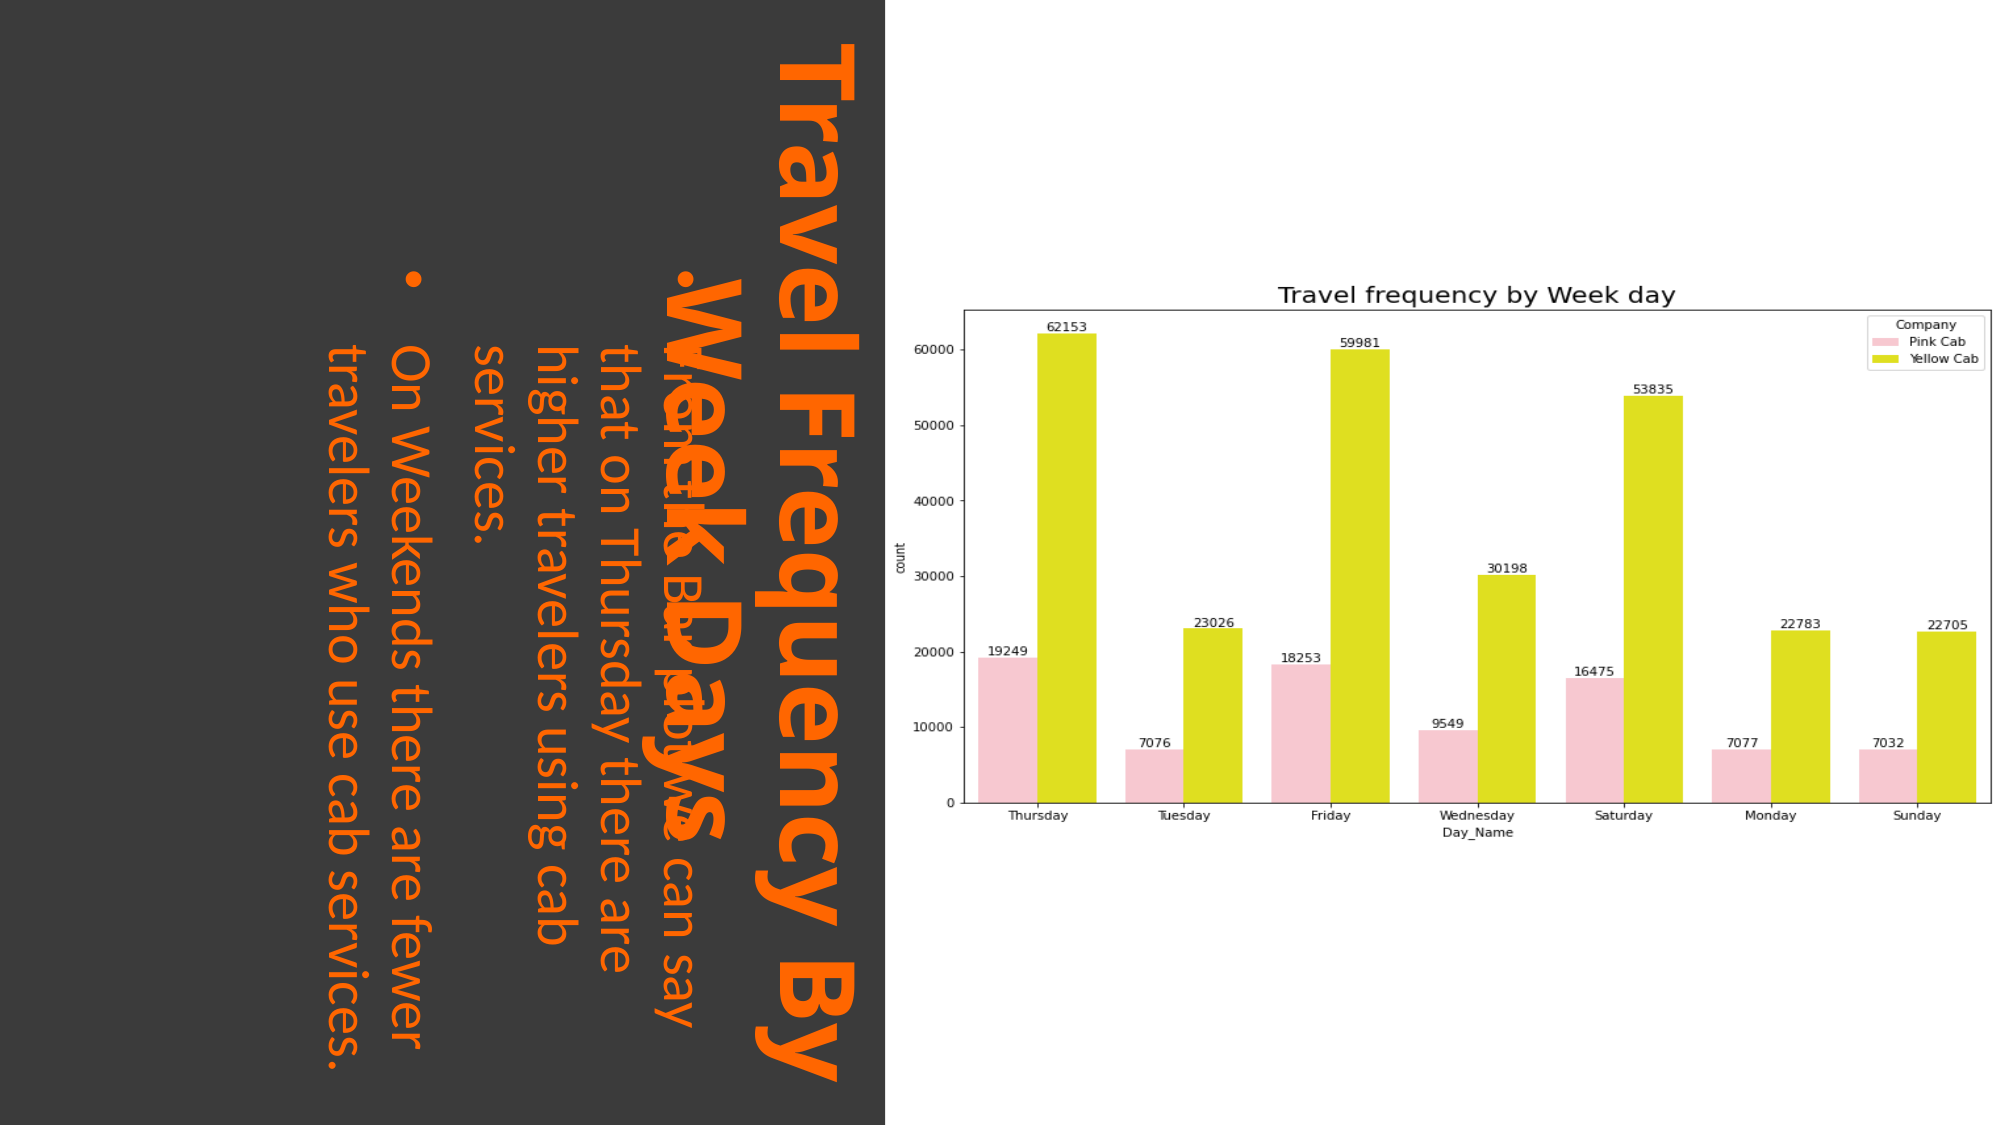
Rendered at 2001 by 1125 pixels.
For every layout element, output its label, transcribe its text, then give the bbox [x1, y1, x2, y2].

subtitle From the Bar plot we can say that on Thursday there are higher travelers using cab services. On Weekends there are fewer travelers who use cab services. [0, 261, 886, 1125]
title Travel Frequency By Week Days [0, 0, 886, 261]
picture [885, 278, 2000, 847]
